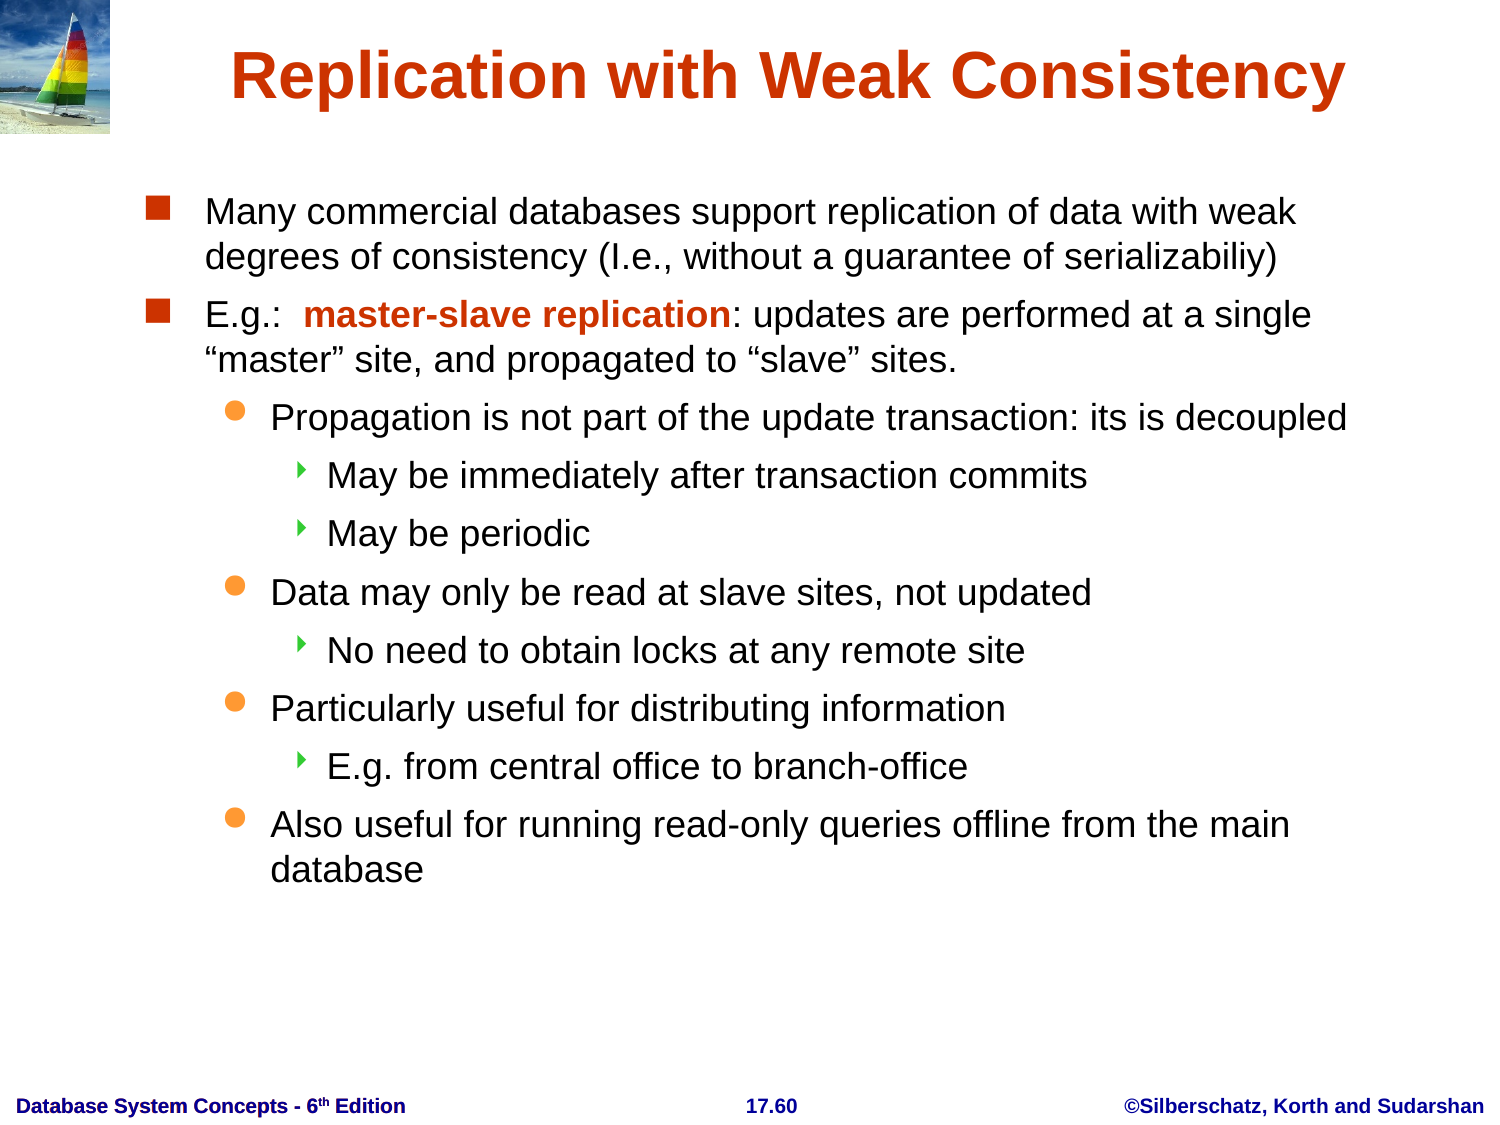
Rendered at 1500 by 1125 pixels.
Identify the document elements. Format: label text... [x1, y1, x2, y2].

picture [0, 0, 110, 134]
title Replication with Weak Consistency [125, 18, 1452, 120]
list Many commercial databases support replication of data with weak degrees of consistency (I.e., without a guarantee of serializabiliy) E.g.: master-slave replication: updates are performed at a single “master” site, and propagated to “slave” sites. Propagation is not part of the update transaction: its is decoupled May be immediately after transaction commits May be periodic Data may only be read at slave sites, not updated No need to obtain locks at any remote site Particularly useful for distributing information E.g. from central office to branch-office Also useful for running read-only queries offline from the main database [133, 179, 1391, 984]
